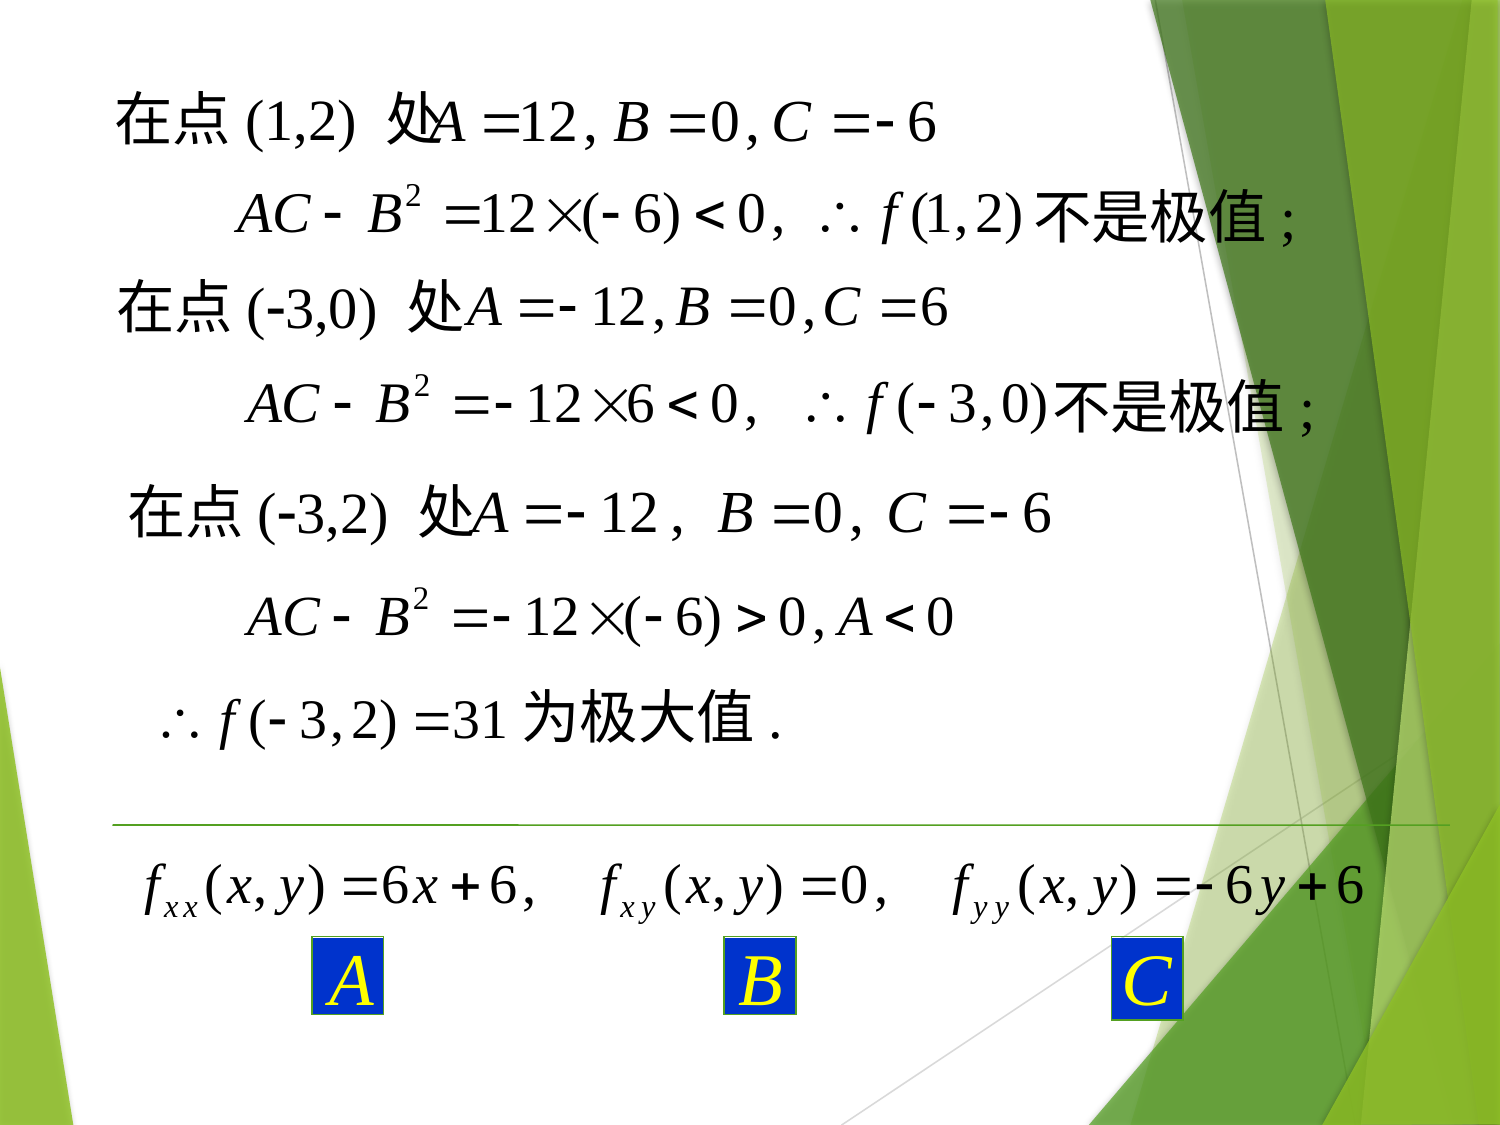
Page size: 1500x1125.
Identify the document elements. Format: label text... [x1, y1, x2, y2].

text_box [457, 477, 1060, 558]
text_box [155, 687, 516, 763]
text_box 在点(3,0) 处 [101, 262, 515, 348]
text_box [233, 359, 1060, 447]
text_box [124, 846, 1375, 937]
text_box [454, 272, 970, 350]
text_box 为极大值. [506, 672, 845, 758]
text_box 不是极值; [1040, 172, 1357, 258]
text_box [223, 169, 1036, 257]
text_box 不是极值; [1062, 362, 1350, 448]
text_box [724, 946, 796, 1014]
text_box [234, 572, 978, 660]
text_box 在点(1,2) 处 [99, 75, 472, 160]
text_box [415, 86, 949, 167]
text_box 在点(3,2) 处 [112, 467, 550, 553]
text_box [1111, 946, 1183, 1020]
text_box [311, 946, 383, 1014]
